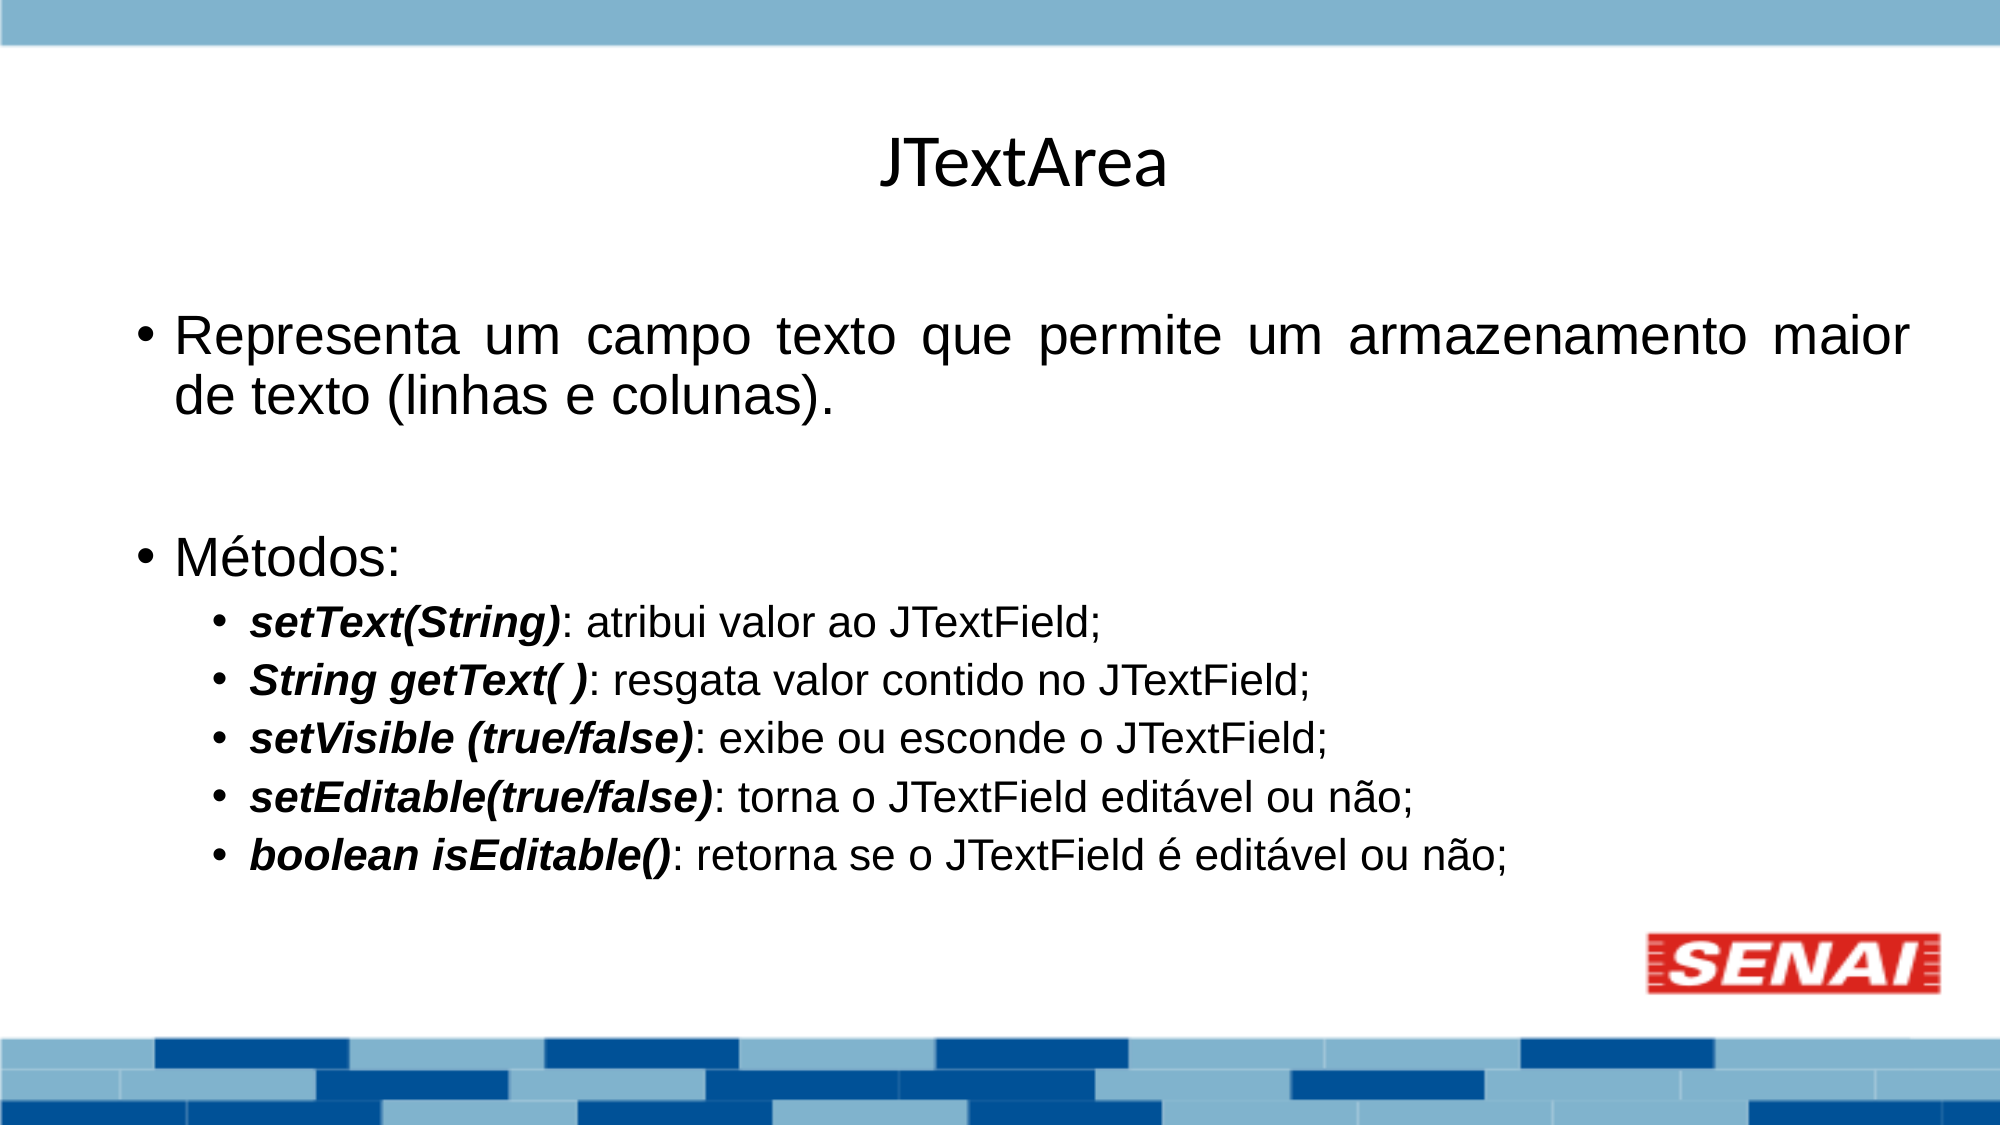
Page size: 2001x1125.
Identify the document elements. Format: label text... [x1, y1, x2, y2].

picture [0, 0, 2000, 1125]
title JTextArea [121, 111, 1929, 278]
list Representa um campo texto que permite um armazenamento maior de texto (linhas e colunas). Métodos: setText(String): atribui valor ao JTextField; String getText( ): resgata valor contido no JTextField; setVisible (true/false): exibe ou esconde o JTextField; setEditable(true/false): torna o JTextField editável ou não; boolean isEditable(): retorna se o JTextField é editável ou não; [121, 299, 1929, 957]
